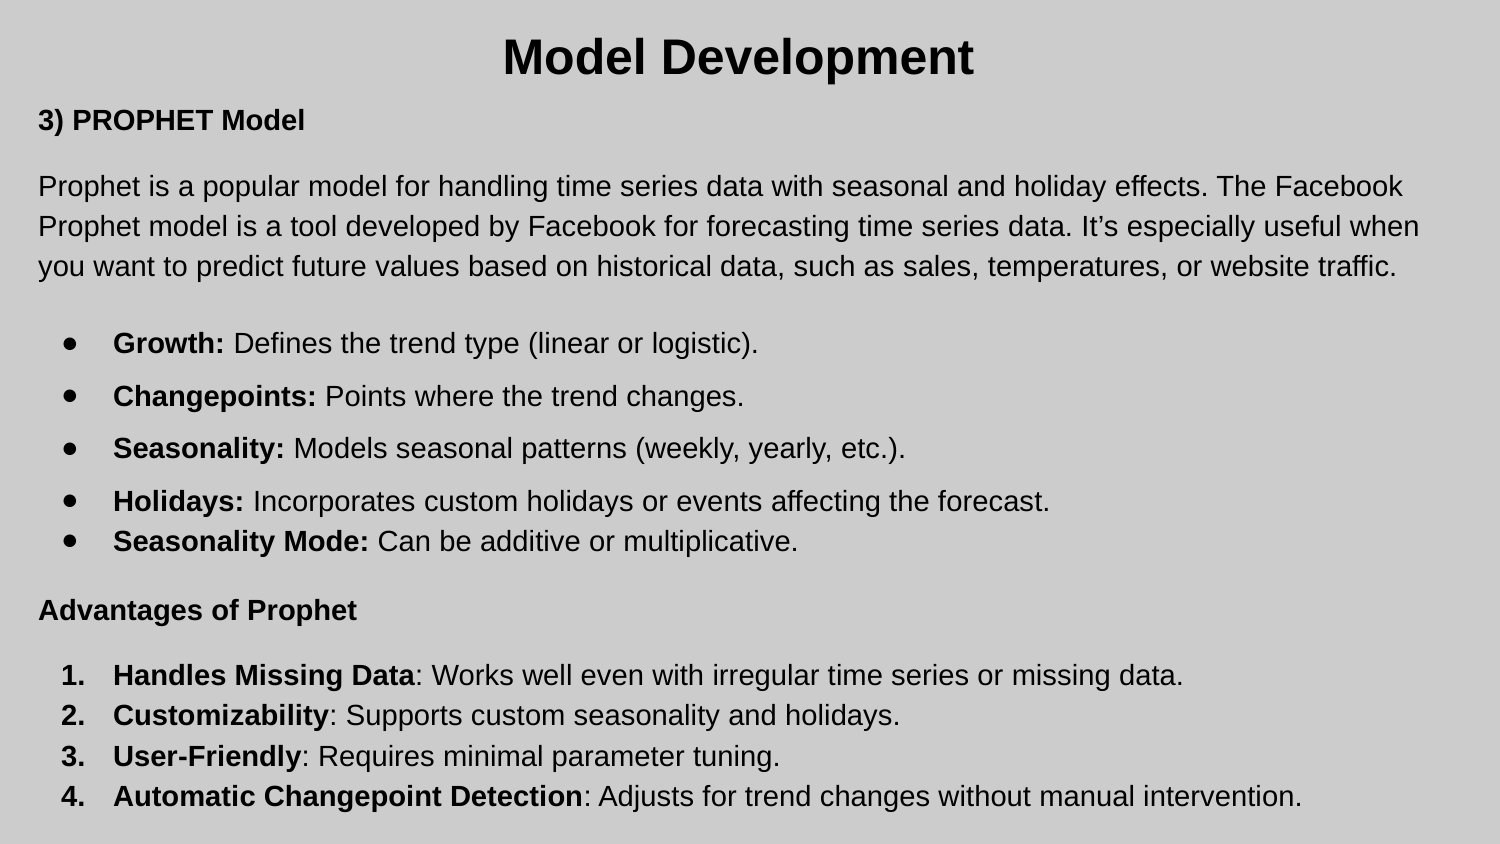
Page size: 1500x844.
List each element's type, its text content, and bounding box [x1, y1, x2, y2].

text_box Model Development [487, 9, 1013, 81]
text_box 3) PROPHET Model Prophet is a popular model for handling time series data with seasonal and holiday effects. The Facebook Prophet model is a tool developed by Facebook for forecasting time series data. It’s especially useful when you want to predict future values based on historical data, such as sales, temperatures, or website traffic. Growth: Defines the trend type (linear or logistic). Changepoints: Points where the trend changes. Seasonality: Models seasonal patterns (weekly, yearly, etc.). Holidays: Incorporates custom holidays or events affecting the forecast. Seasonality Mode: Can be additive or multiplicative. Advantages of Prophet Handles Missing Data: Works well even with irregular time series or missing data. Customizability: Supports custom seasonality and holidays. User-Friendly: Requires minimal parameter tuning. Automatic Changepoint Detection: Adjusts for trend changes without manual intervention. [23, 81, 1488, 827]
